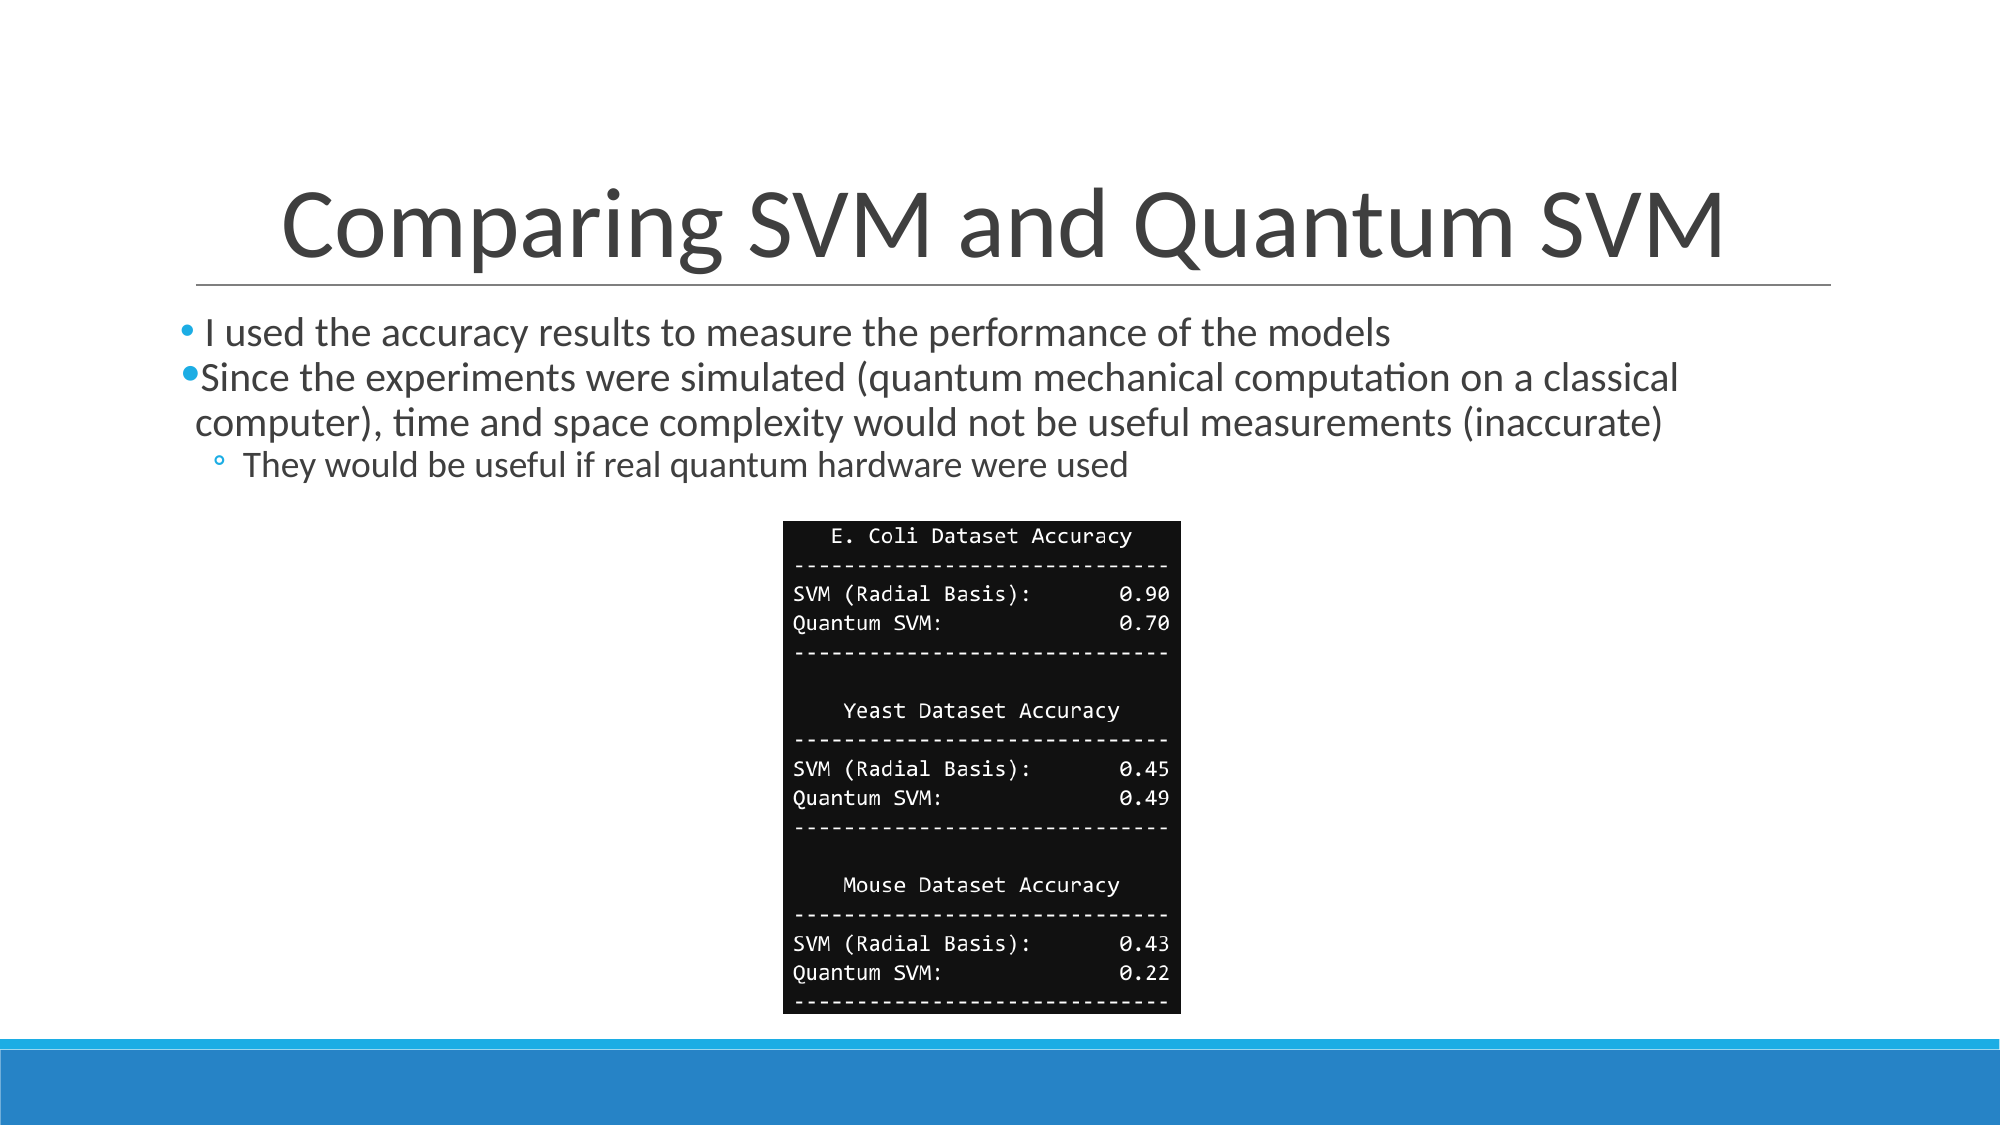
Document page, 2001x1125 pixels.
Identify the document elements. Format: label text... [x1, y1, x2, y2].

list I used the accuracy results to measure the performance of the models Since the experiments were simulated (quantum mechanical computation on a classical computer), time and space complexity would not be useful measurements (inaccurate) They would be useful if real quantum hardware were used [180, 302, 1830, 963]
title Comparing SVM and Quantum SVM [180, 47, 1830, 285]
picture [783, 521, 1181, 1014]
